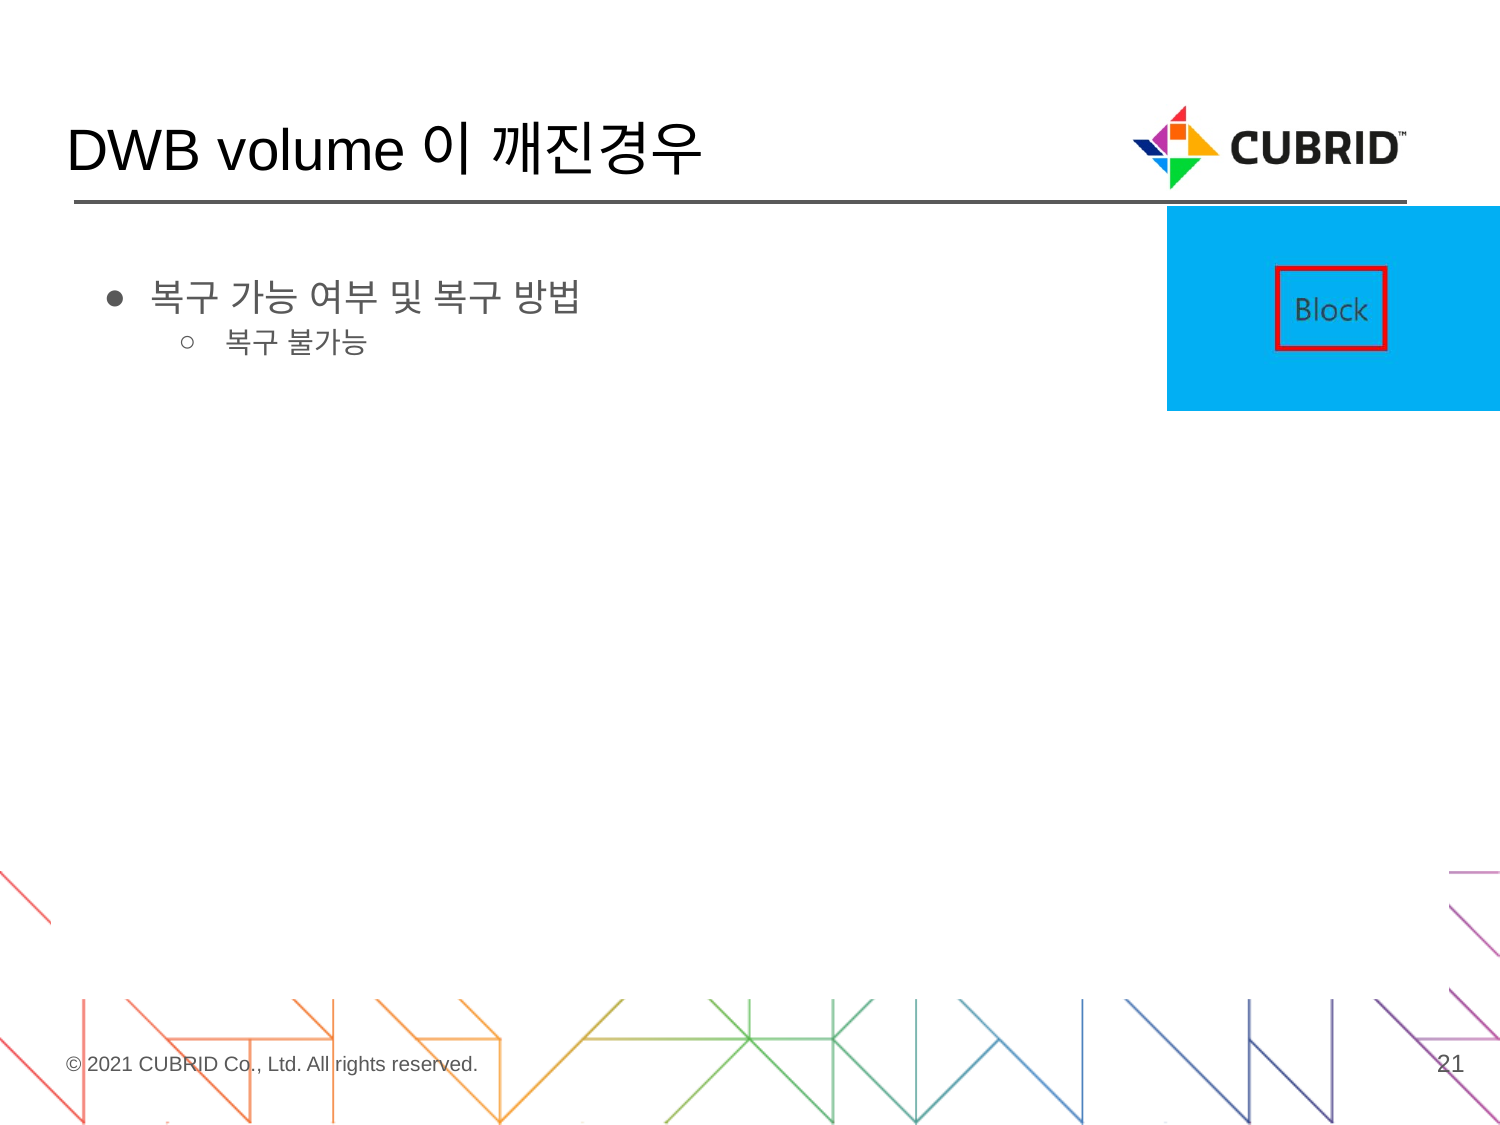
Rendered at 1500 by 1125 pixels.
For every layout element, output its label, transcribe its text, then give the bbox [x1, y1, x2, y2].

list 복구 가능 여부 및 복구 방법 복구 불가능 [51, 252, 1449, 1000]
title DWB volume이 깨진경우 [51, 97, 1449, 223]
picture [1275, 265, 1388, 352]
slide_number 21 [1389, 1019, 1480, 1106]
slide_number © 2021 CUBRID Co., Ltd. All rights reserved. [51, 1019, 593, 1106]
picture [0, 871, 1500, 1125]
